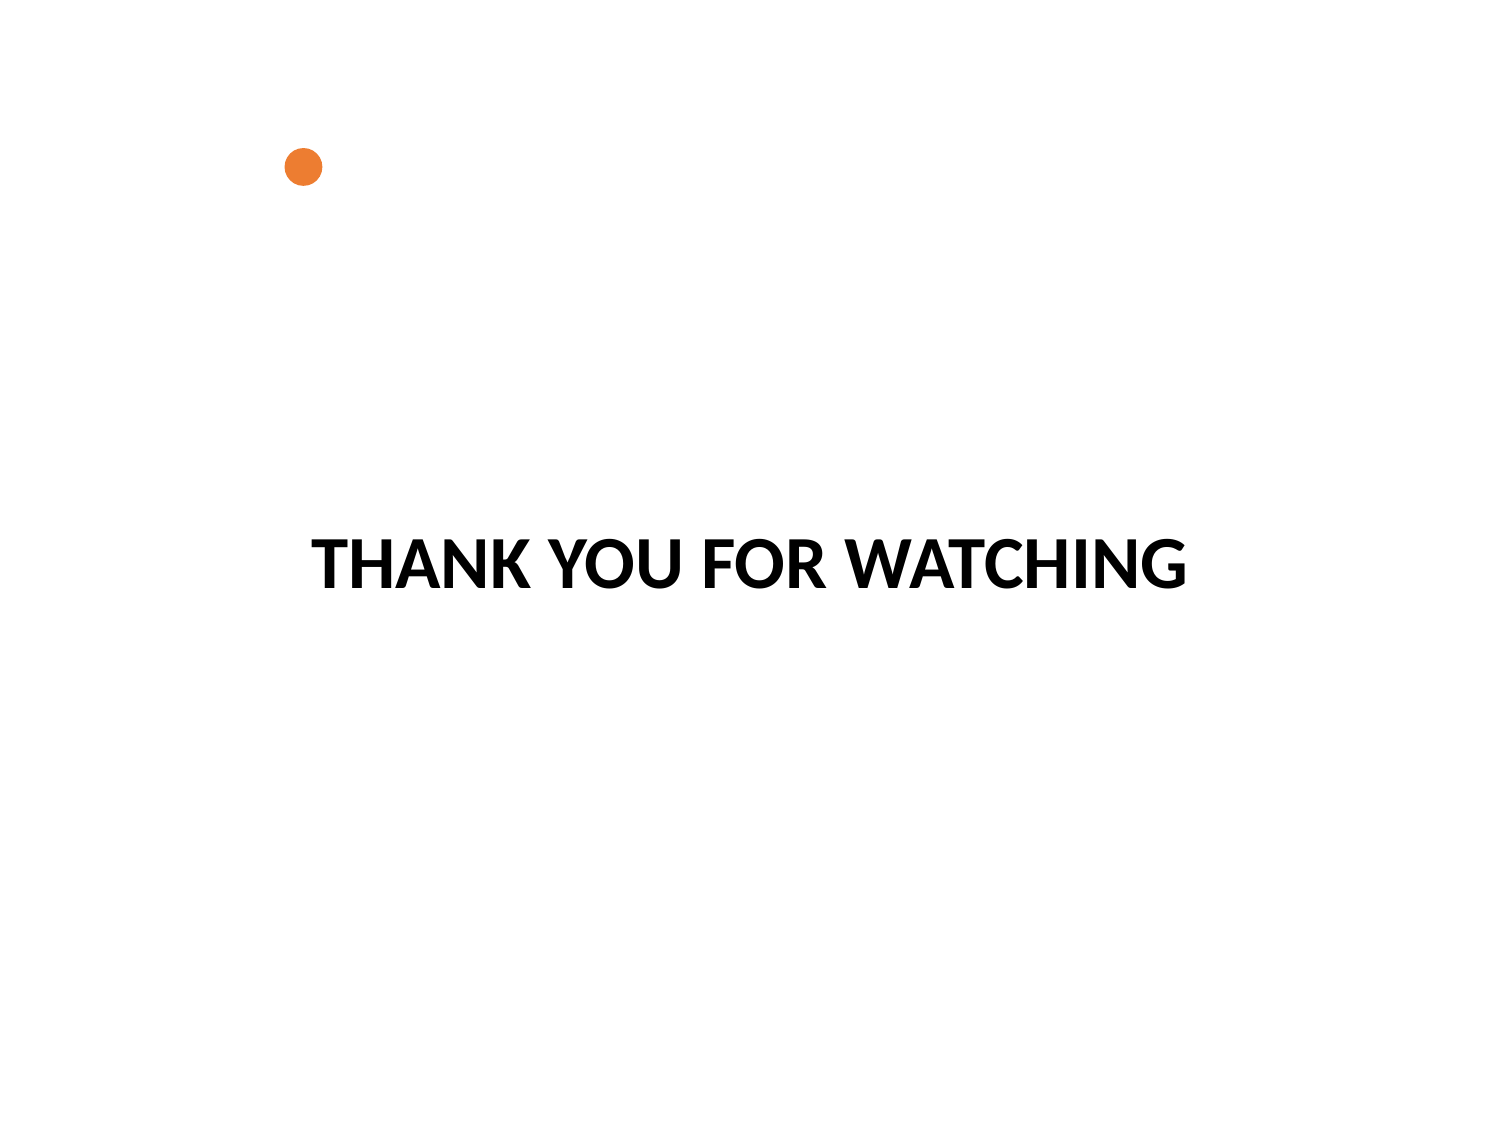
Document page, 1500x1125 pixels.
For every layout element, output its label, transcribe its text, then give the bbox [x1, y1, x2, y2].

text_box THANK YOU FOR WATCHING [296, 505, 1204, 611]
text_box [283, 147, 324, 187]
